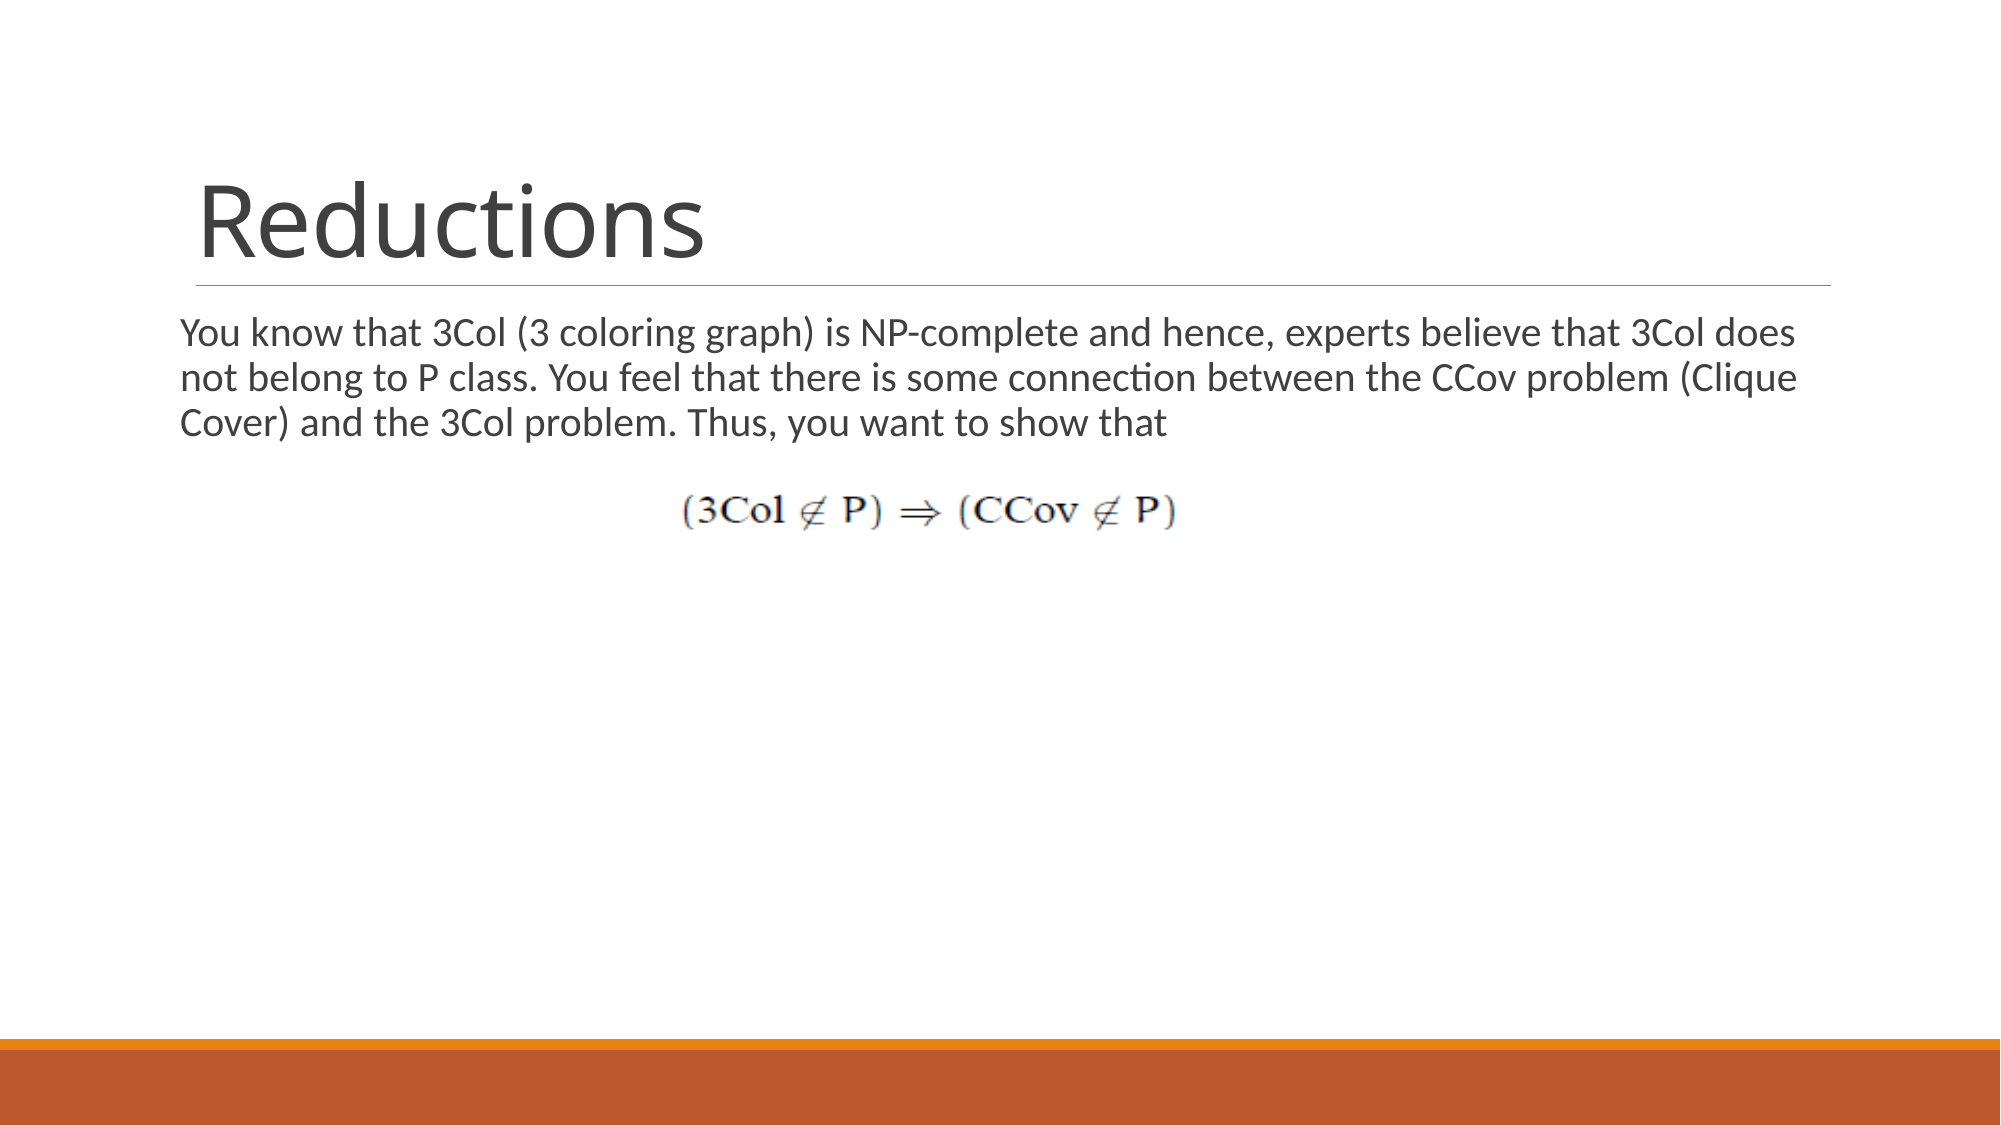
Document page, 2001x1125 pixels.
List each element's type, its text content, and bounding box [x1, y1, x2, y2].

picture [674, 484, 1206, 550]
title Reductions [180, 47, 1830, 285]
list You know that 3Col (3 coloring graph) is NP-complete and hence, experts believe that 3Col does not belong to P class. You feel that there is some connection between the CCov problem (Clique Cover) and the 3Col problem. Thus, you want to show that [180, 302, 1830, 963]
